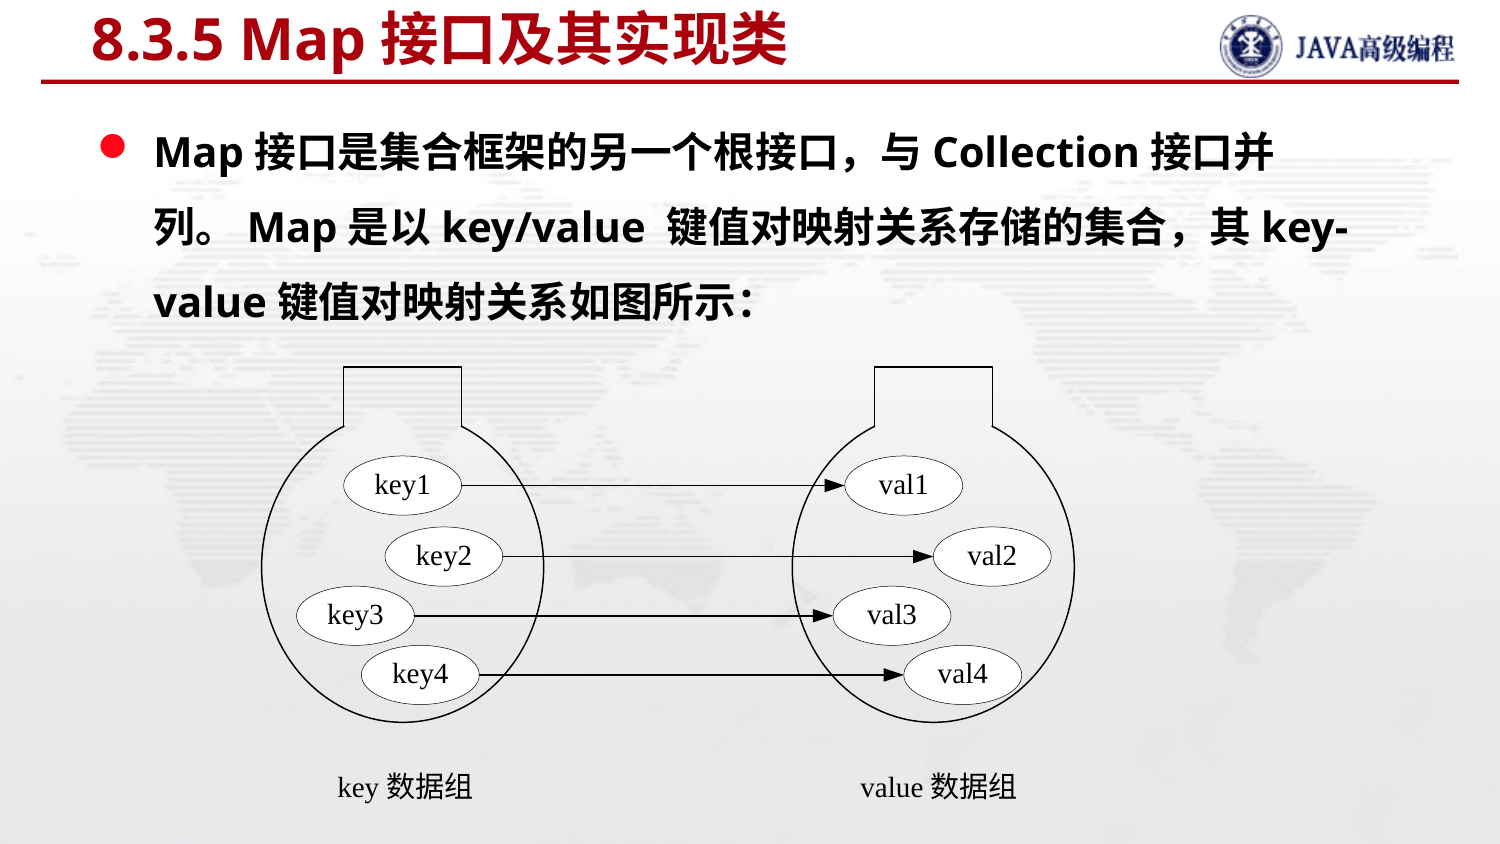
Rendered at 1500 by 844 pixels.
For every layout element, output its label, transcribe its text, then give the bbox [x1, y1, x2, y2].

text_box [257, 363, 1079, 828]
list Map接口是集合框架的另一个根接口，与Collection接口并列。Map是以key/value 键值对映射关系存储的集合，其key-value键值对映射关系如图所示： [81, 93, 1429, 598]
picture [0, 1, 1500, 844]
title 8.3.5 Map接口及其实现类 [76, 2, 873, 71]
